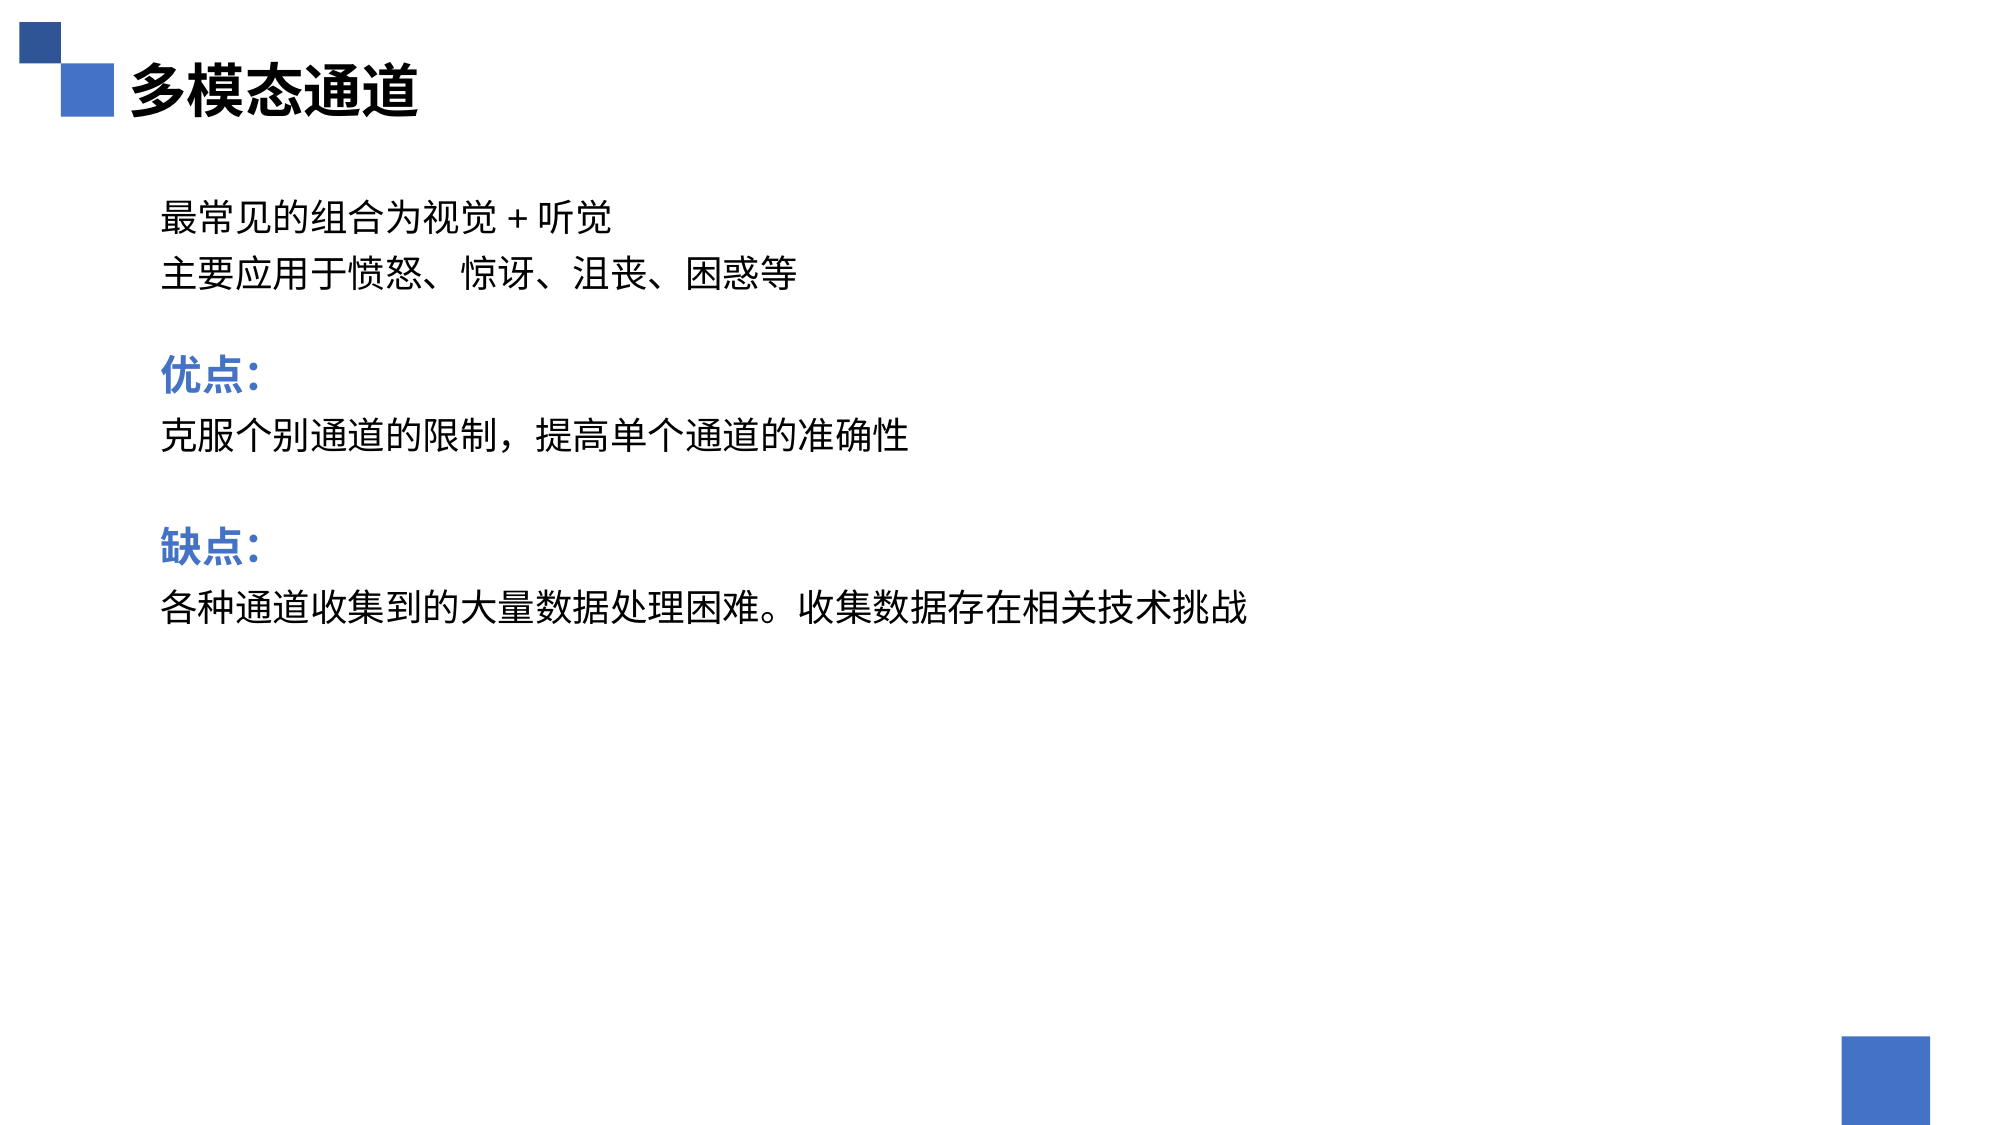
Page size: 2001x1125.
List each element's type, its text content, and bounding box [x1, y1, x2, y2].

text_box 多模态通道 [113, 47, 1886, 132]
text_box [145, 341, 1770, 462]
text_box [145, 513, 1770, 634]
text_box 最常见的组合为视觉+听觉 主要应用于愤怒、惊讶、沮丧、困惑等 [145, 174, 1770, 303]
